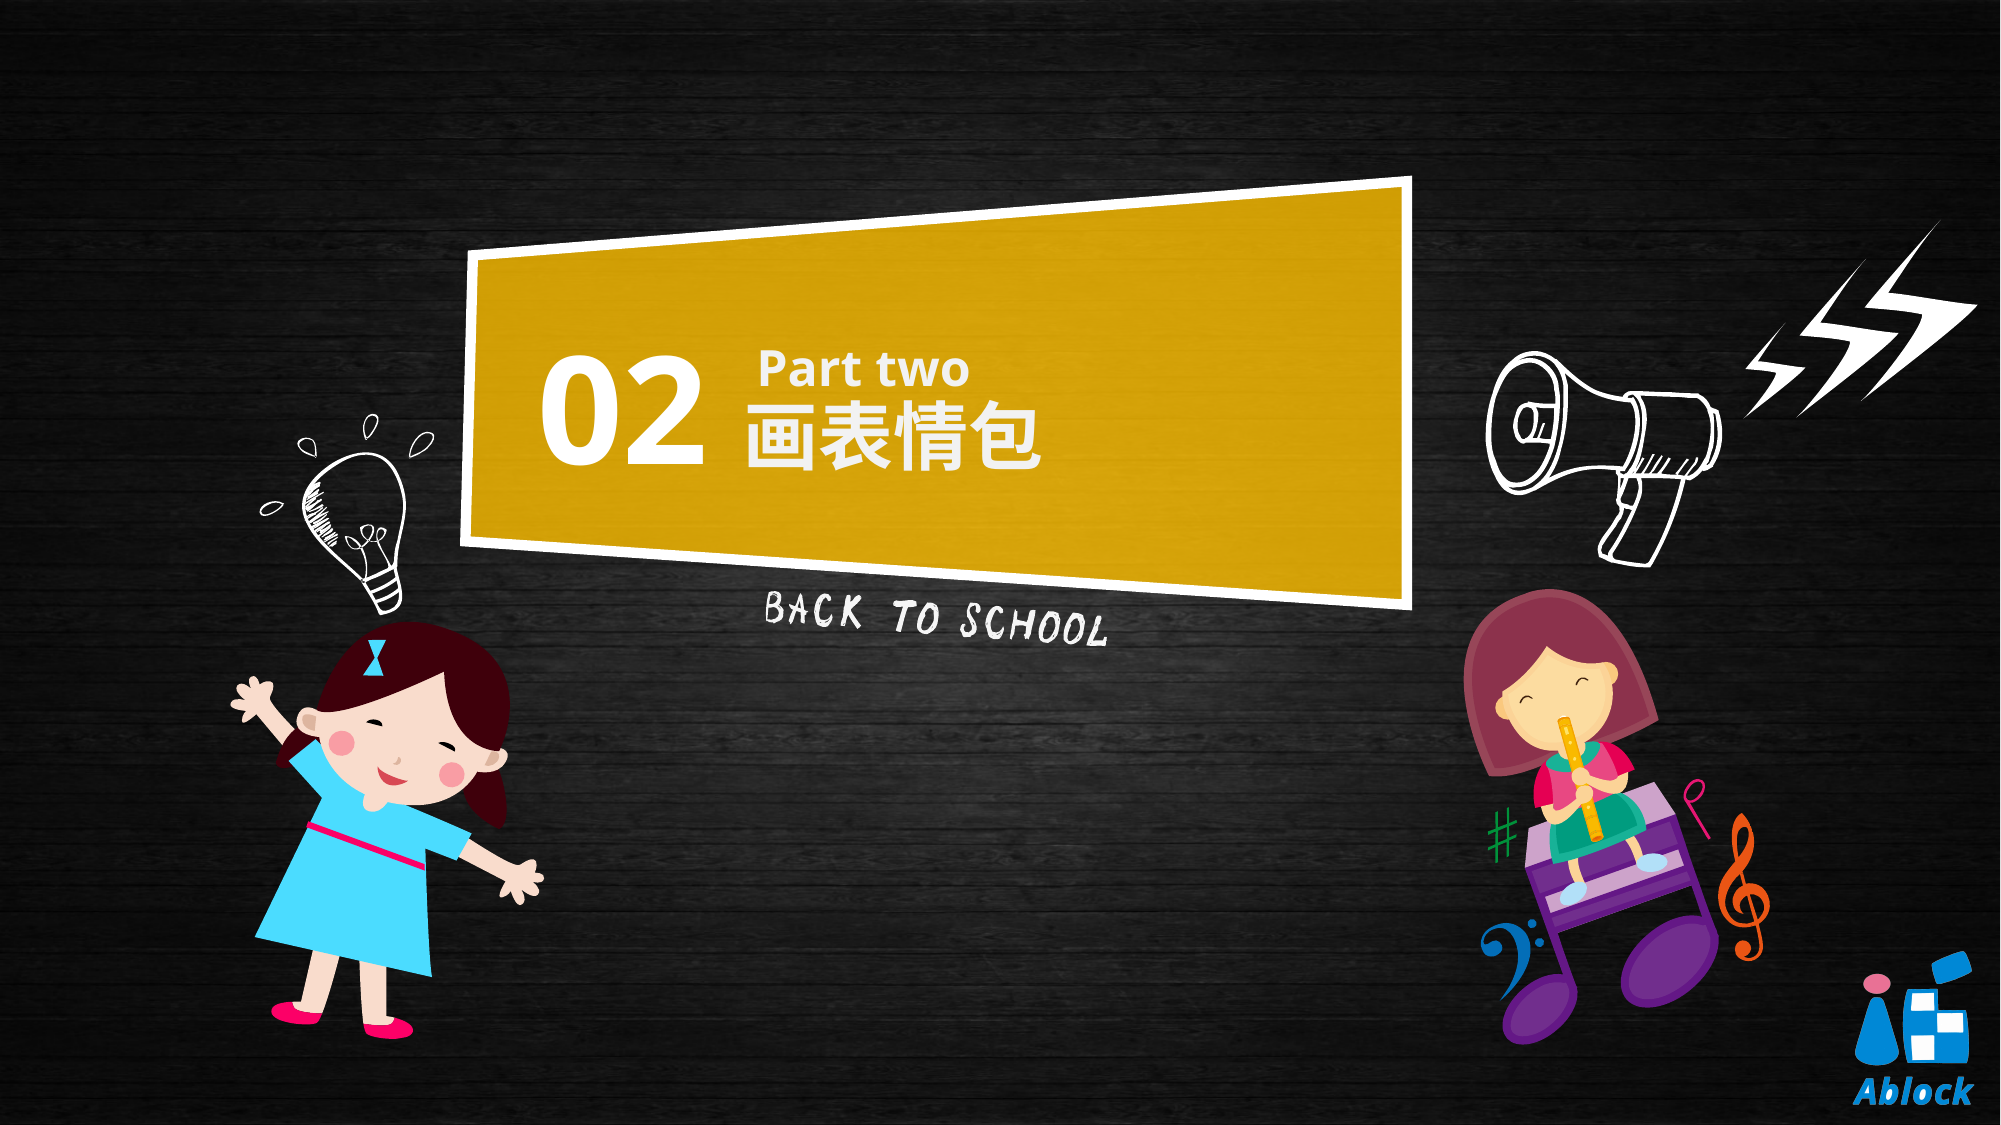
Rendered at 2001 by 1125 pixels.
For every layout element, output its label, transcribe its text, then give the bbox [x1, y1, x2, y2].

text_box [1860, 219, 1978, 402]
text_box 02 [522, 306, 742, 502]
text_box [464, 180, 1408, 606]
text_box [266, 420, 463, 618]
text_box [1485, 351, 1723, 568]
text_box [1743, 322, 1806, 419]
text_box Part two [742, 329, 1036, 405]
text_box 画表情包 [742, 382, 1418, 488]
text_box [1796, 258, 1899, 418]
picture [0, 0, 2001, 1125]
